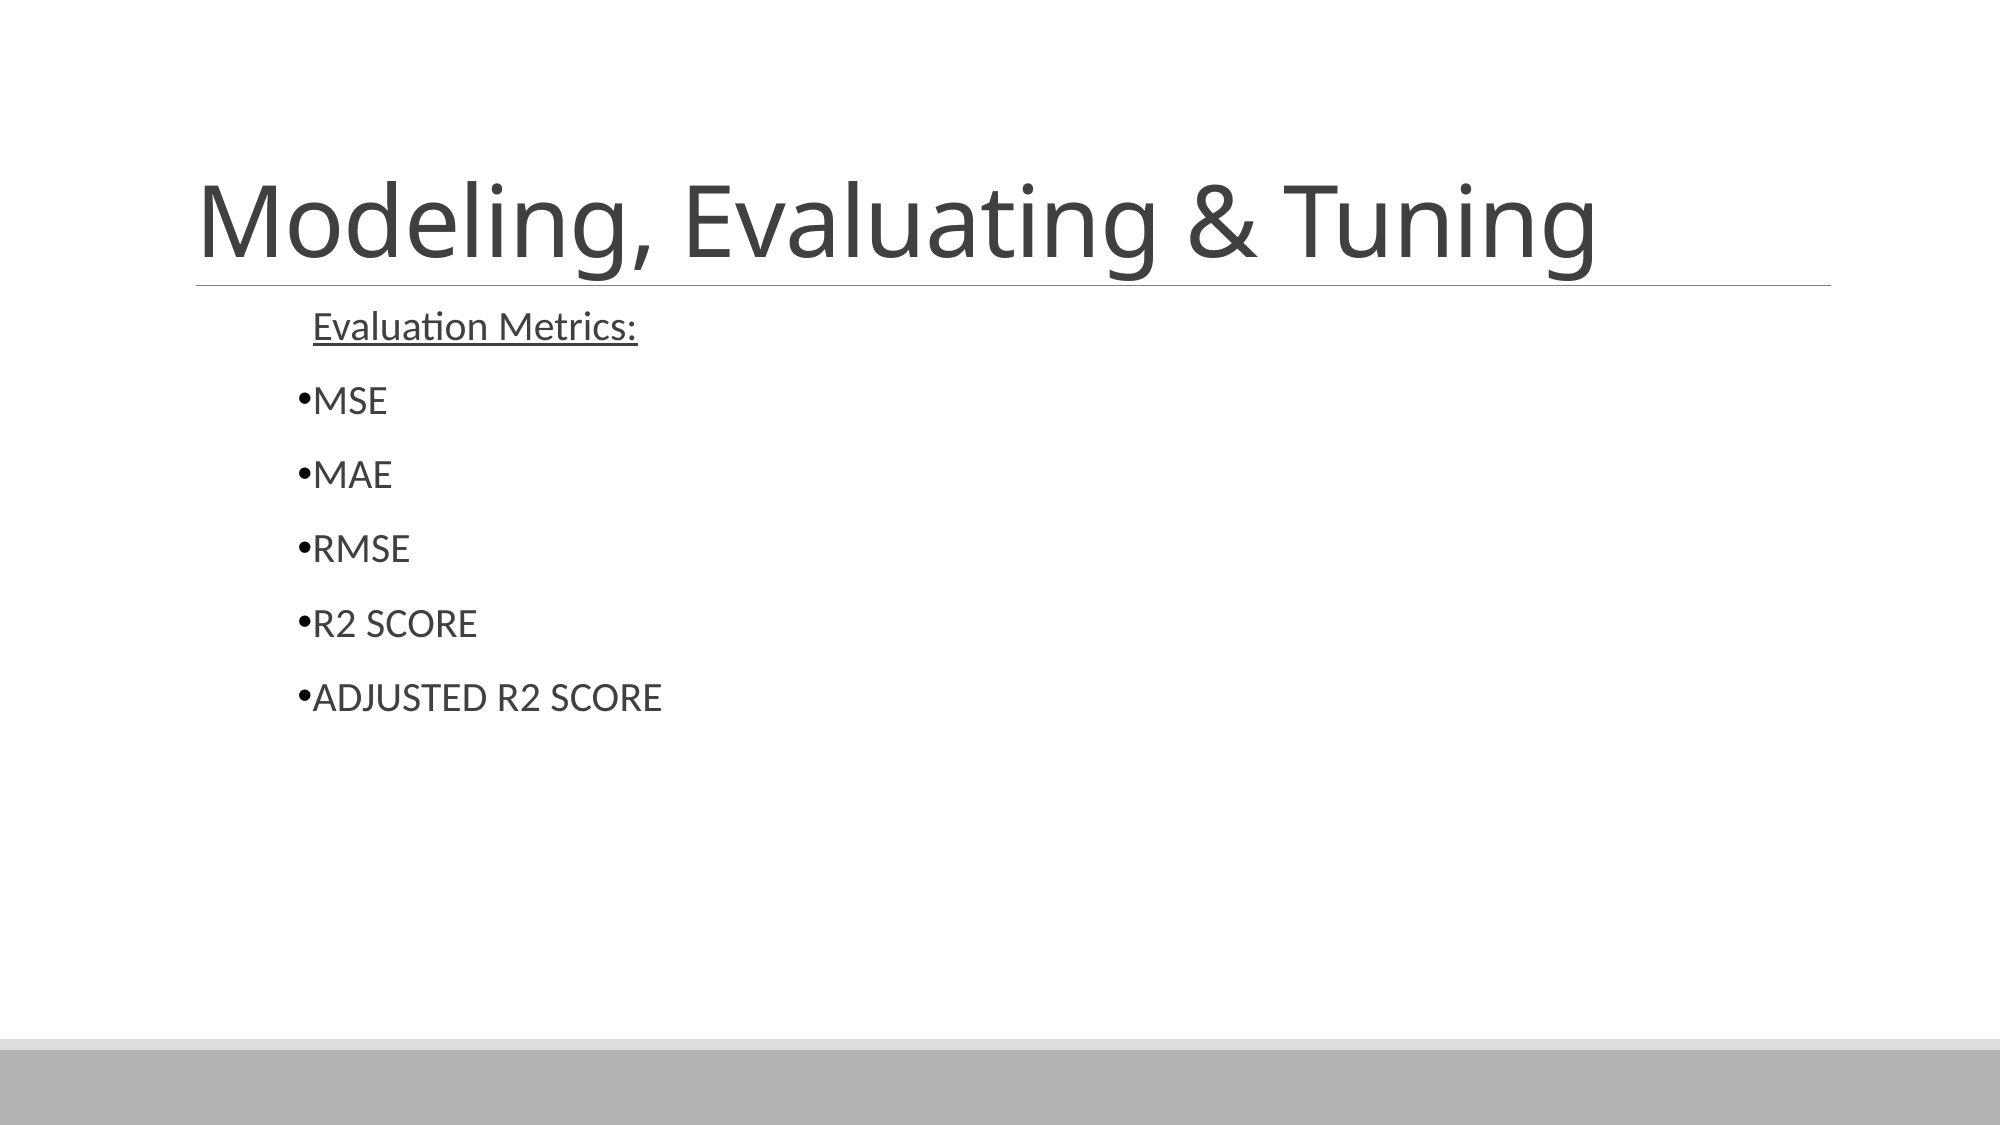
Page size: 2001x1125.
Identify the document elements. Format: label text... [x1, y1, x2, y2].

list Evaluation Metrics: MSE MAE RMSE R2 SCORE ADJUSTED R2 SCORE [297, 296, 1667, 957]
title Modeling, Evaluating & Tuning [180, 47, 1830, 285]
